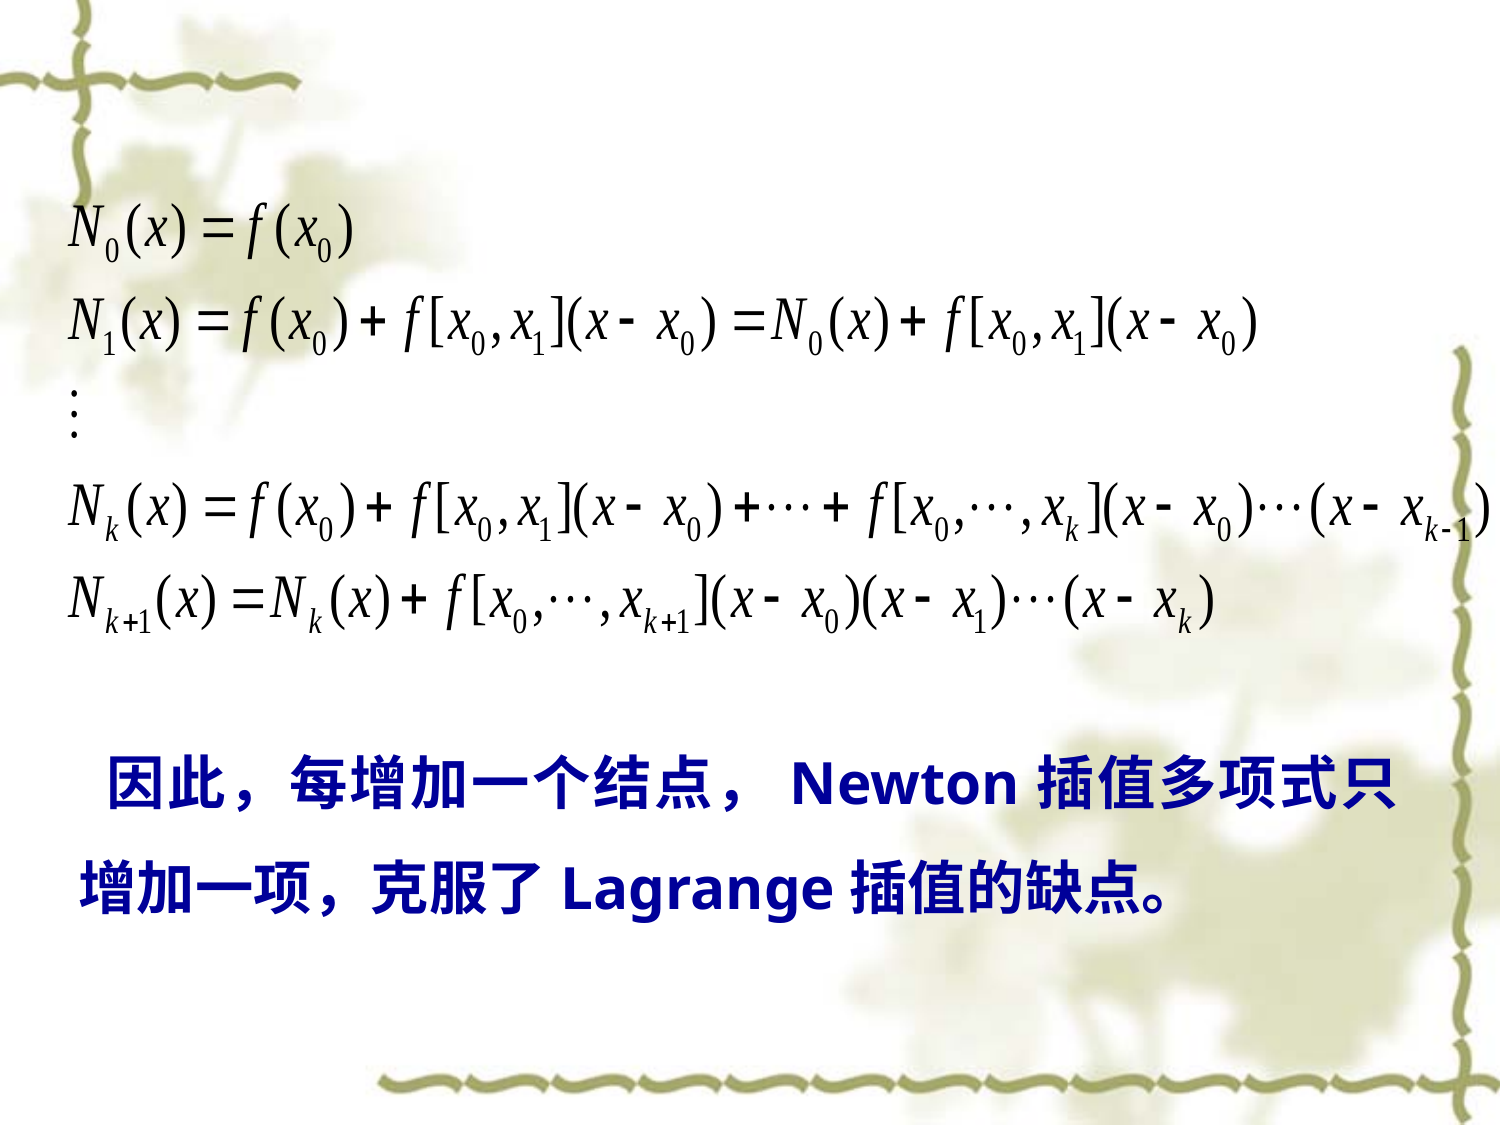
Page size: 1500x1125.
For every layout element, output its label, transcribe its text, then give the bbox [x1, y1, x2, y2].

picture [0, 0, 1500, 1125]
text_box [57, 184, 1499, 650]
text_box 因此，每增加一个结点，Newton插值多项式只增加一项，克服了Lagrange插值的缺点。 [63, 704, 1414, 1034]
